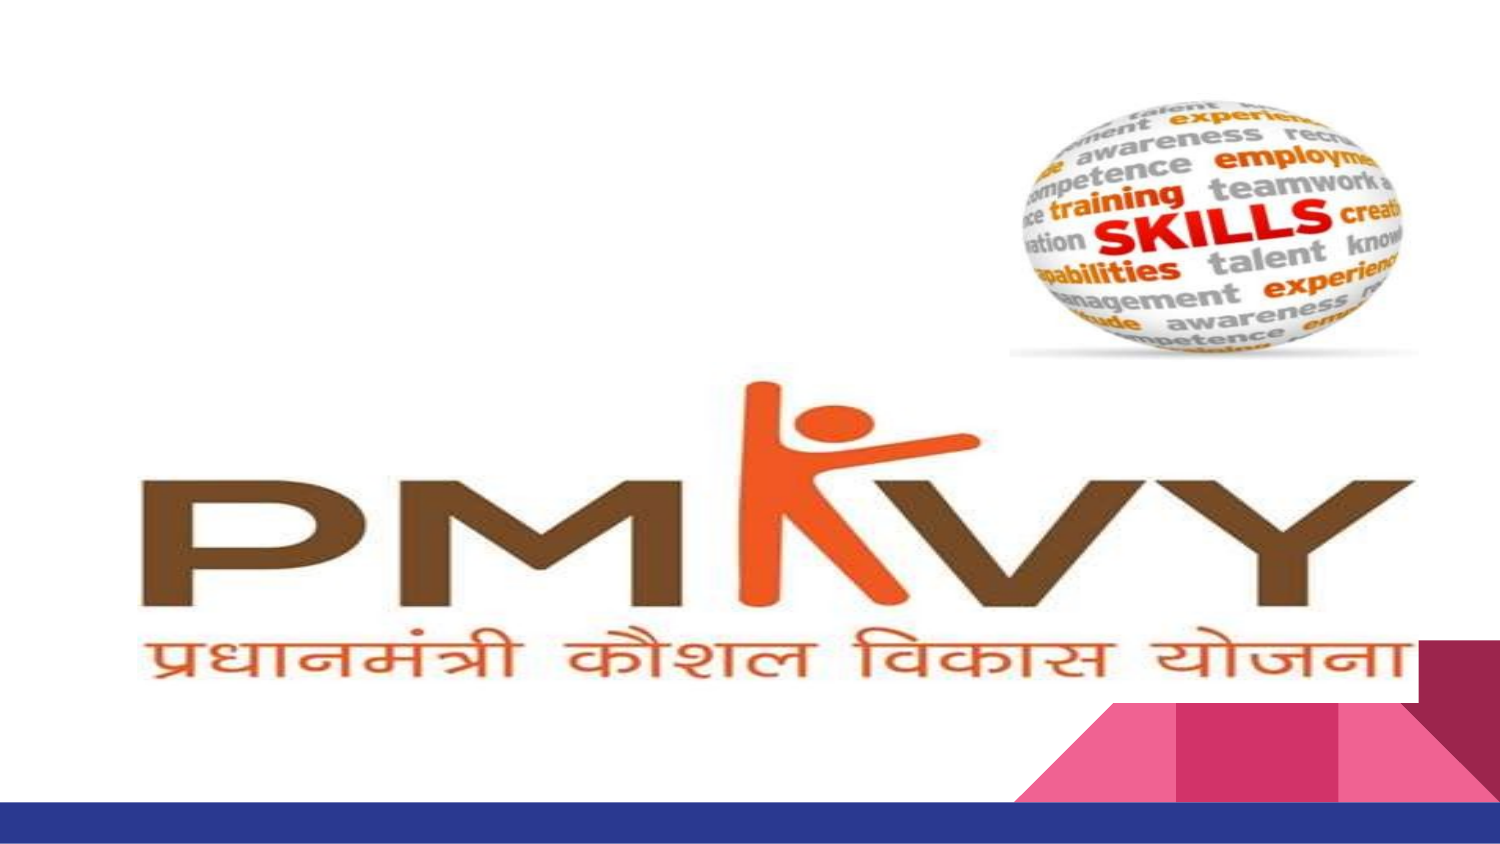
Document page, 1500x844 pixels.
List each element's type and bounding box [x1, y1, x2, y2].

text_box [137, 92, 1419, 703]
